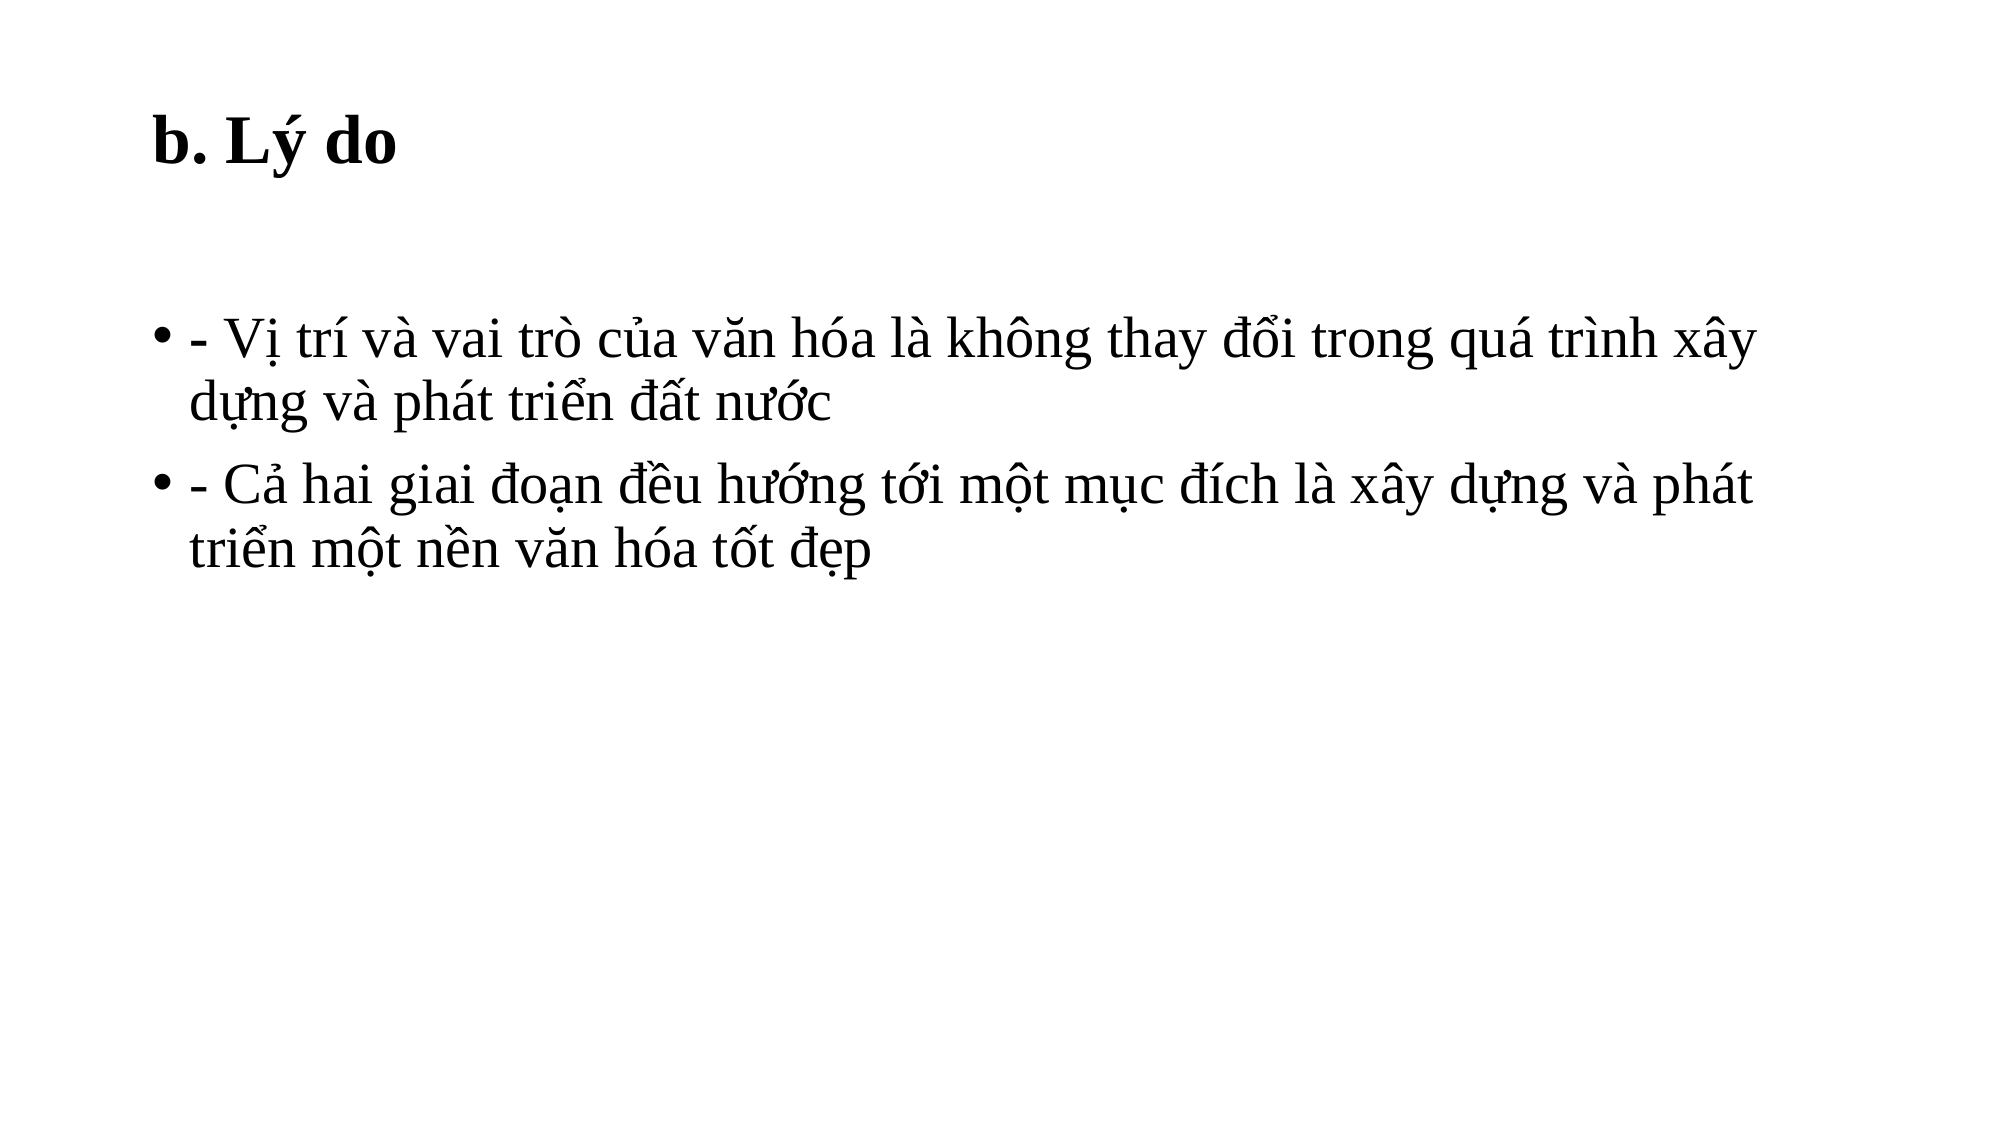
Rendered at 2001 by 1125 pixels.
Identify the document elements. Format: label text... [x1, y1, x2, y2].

title b. Lý do [137, 95, 1863, 270]
list - Vị trí và vai trò của văn hóa là không thay đổi trong quá trình xây dựng và phát triển đất nước - Cả hai giai đoạn đều hướng tới một mục đích là xây dựng và phát triển một nền văn hóa tốt đẹp [137, 299, 1863, 1014]
